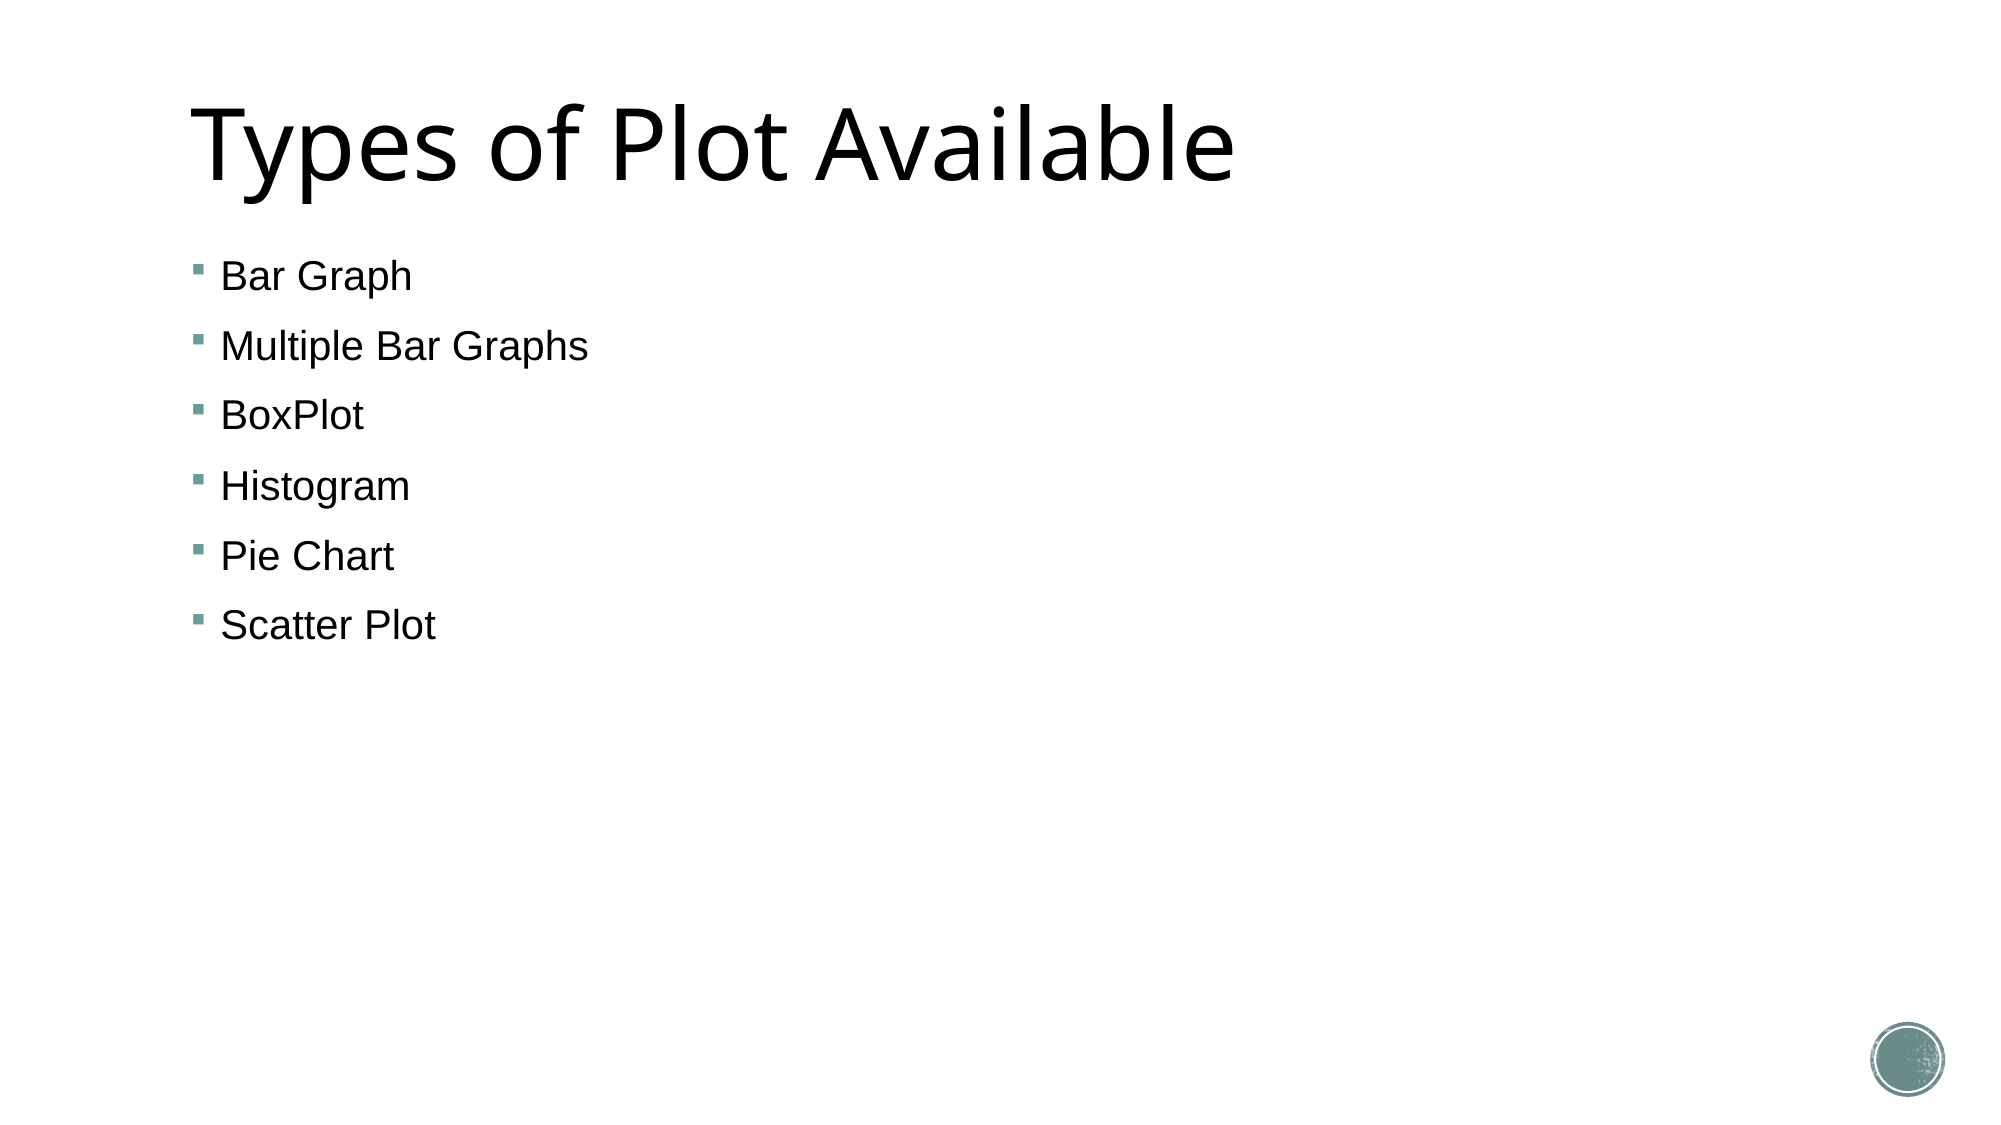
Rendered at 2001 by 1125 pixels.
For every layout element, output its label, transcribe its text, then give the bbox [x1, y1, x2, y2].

title Types of Plot Available [175, 79, 1826, 217]
list Bar Graph Multiple Bar Graphs BoxPlot Histogram Pie Chart Scatter Plot [175, 246, 1826, 1013]
